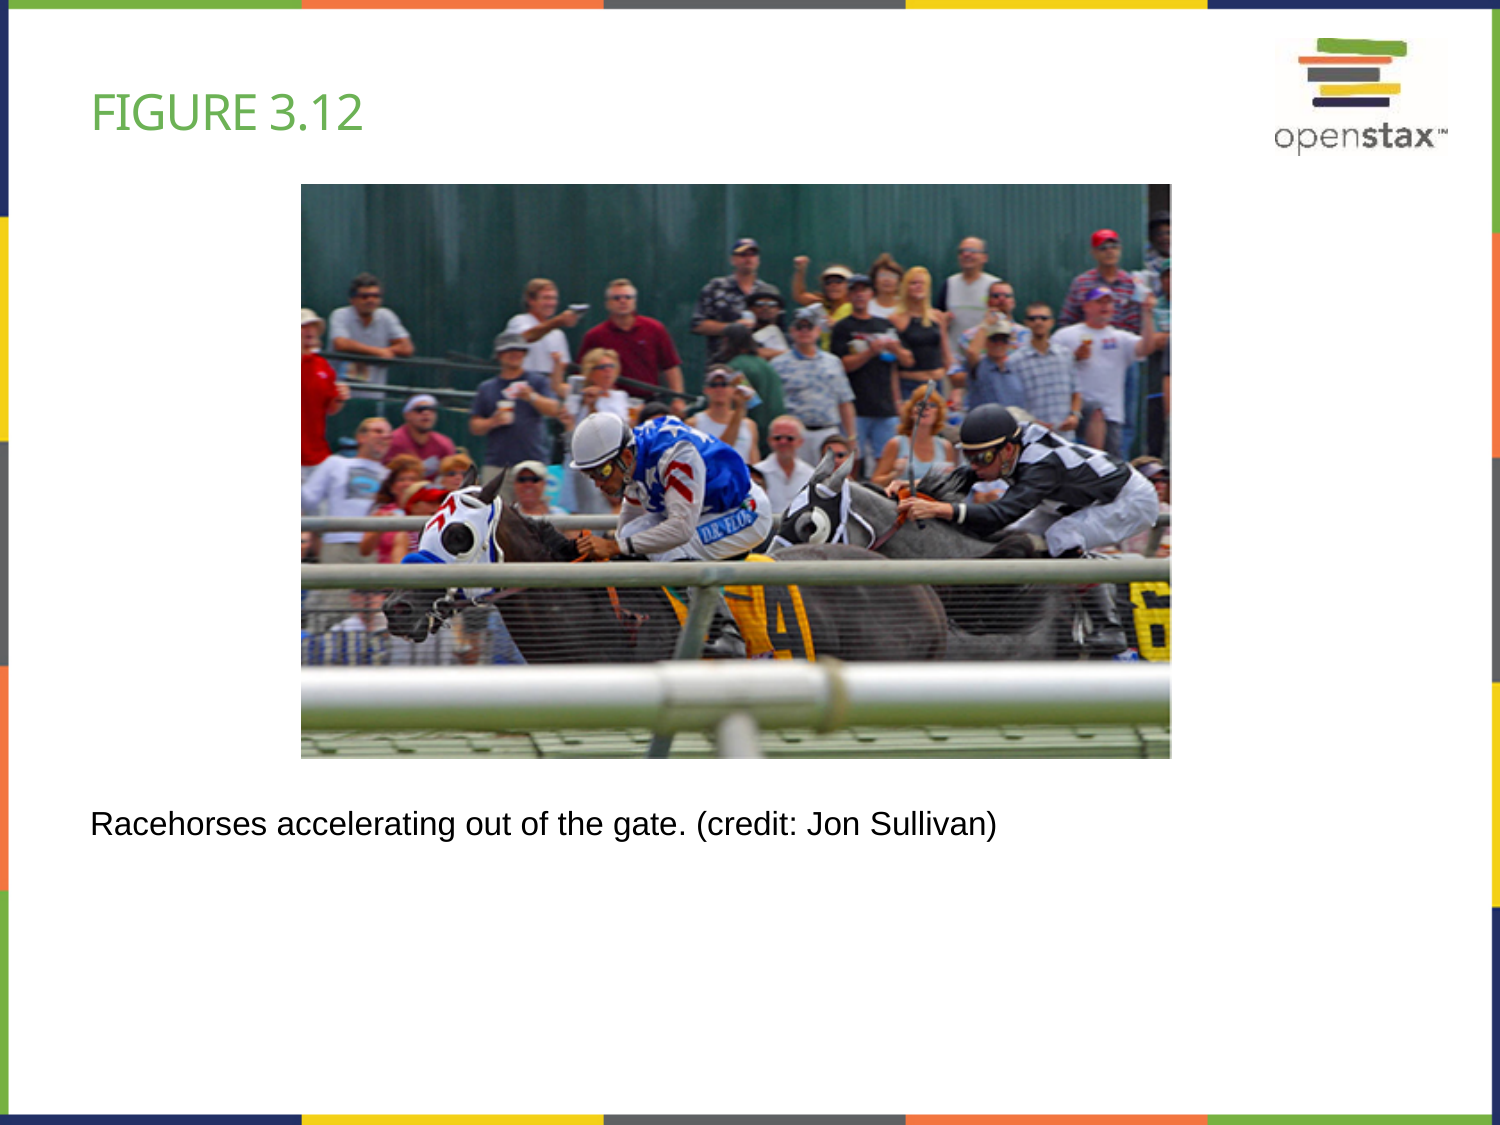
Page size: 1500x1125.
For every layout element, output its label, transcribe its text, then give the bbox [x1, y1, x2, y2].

title Figure 3.12 [75, 39, 1274, 148]
list Racehorses accelerating out of the gate. (credit: Jon Sullivan) [75, 794, 1398, 986]
picture [0, 0, 1500, 1125]
